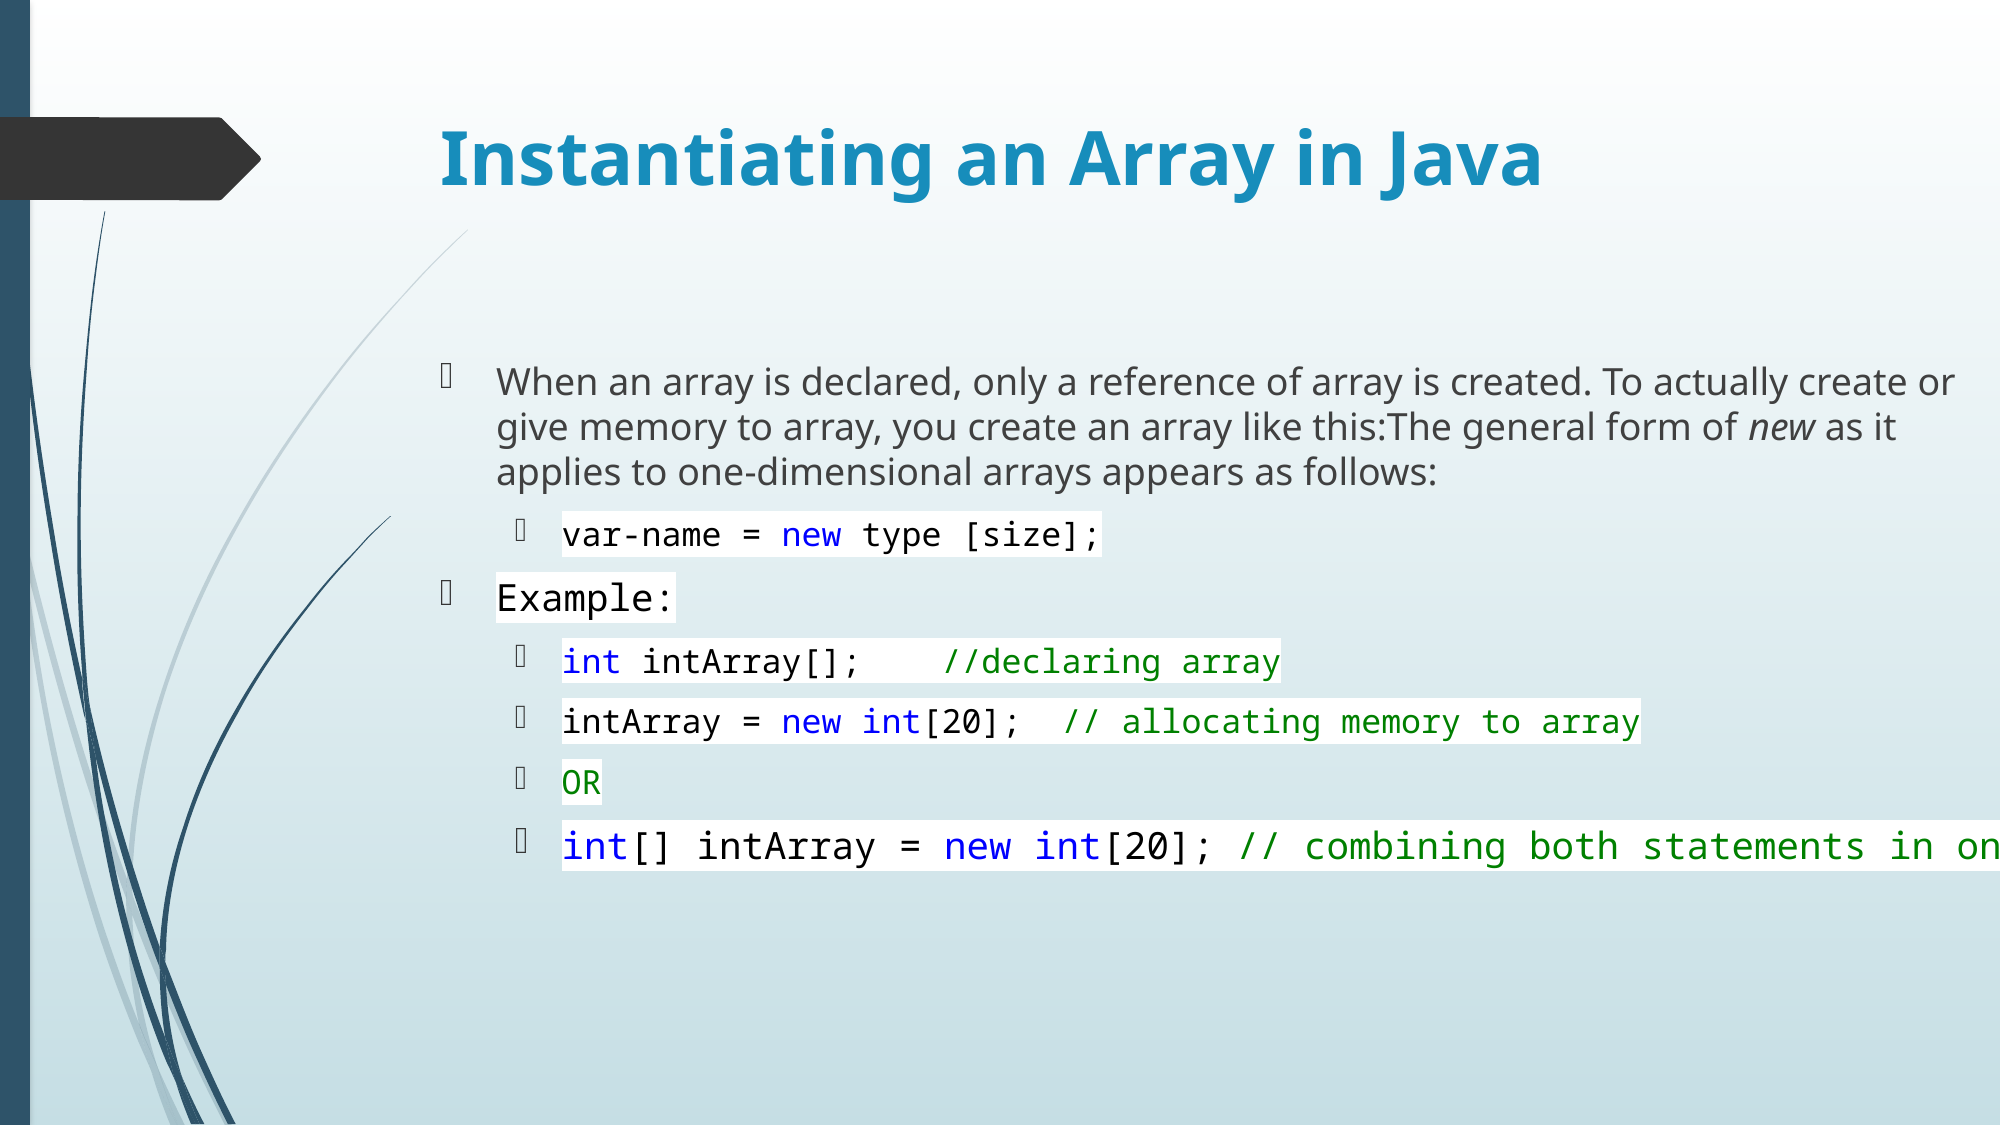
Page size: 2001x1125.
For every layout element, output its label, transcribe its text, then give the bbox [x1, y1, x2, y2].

title Instantiating an Array in Java [425, 102, 1888, 313]
list When an array is declared, only a reference of array is created. To actually create or give memory to array, you create an array like this:The general form of new as it applies to one-dimensional arrays appears as follows: var-name = new type [size]; Example: int intArray[]; //declaring array intArray = new int[20]; // allocating memory to array OR int[] intArray = new int[20]; // combining both statements in one [424, 350, 2000, 970]
